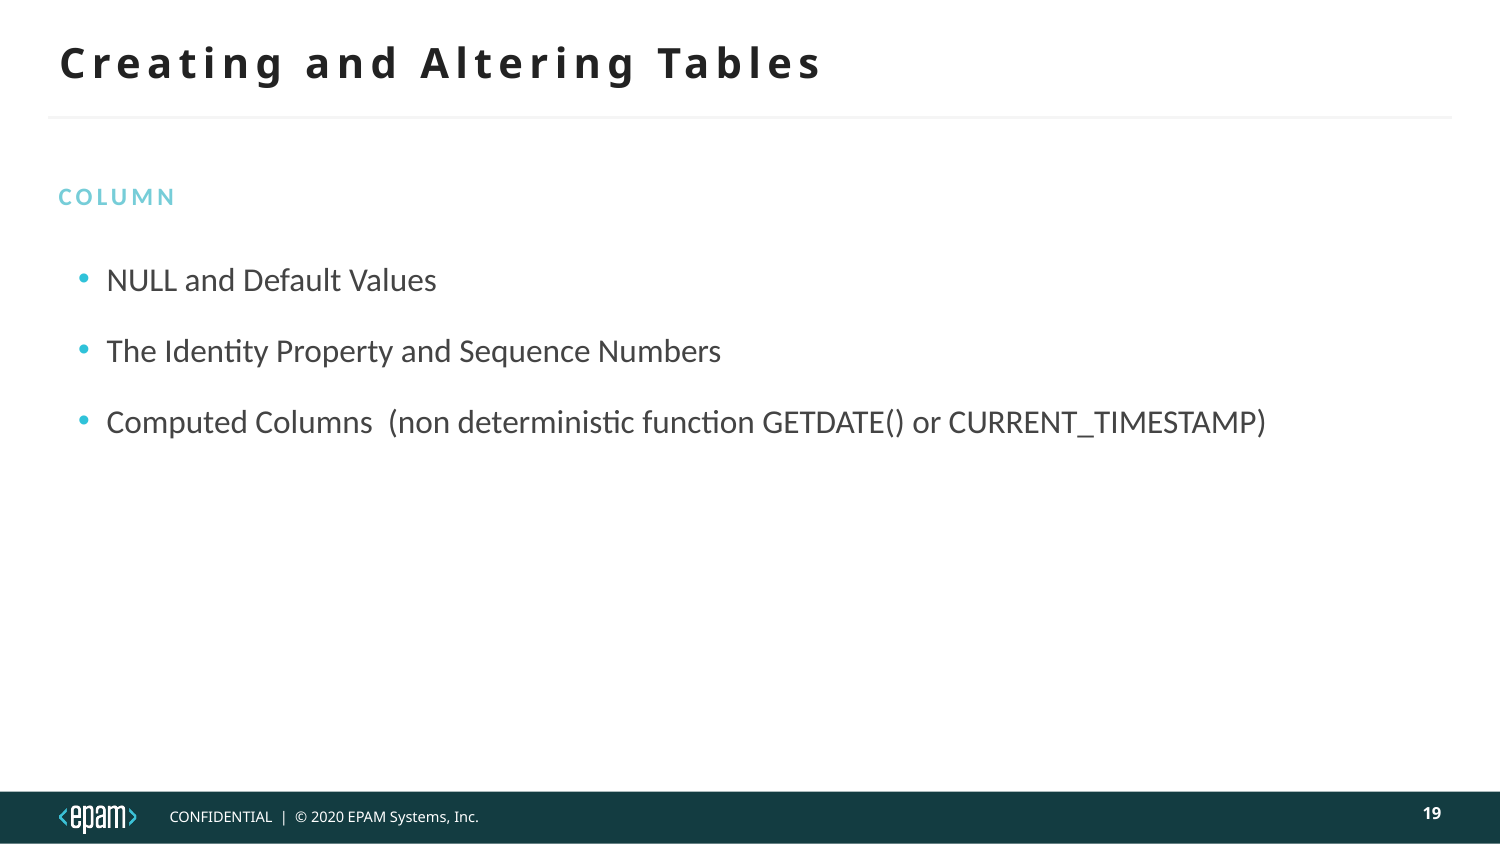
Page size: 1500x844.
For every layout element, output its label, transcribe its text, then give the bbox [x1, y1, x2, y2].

title Creating and Altering Tables [59, 37, 1442, 87]
text_box NULL and Default Values The Identity Property and Sequence Numbers Computed Columns (non deterministic function GETDATE() or CURRENT_TIMESTAMP) [63, 246, 1325, 786]
list Column [58, 177, 1442, 234]
slide_number 19 [1216, 791, 1442, 844]
